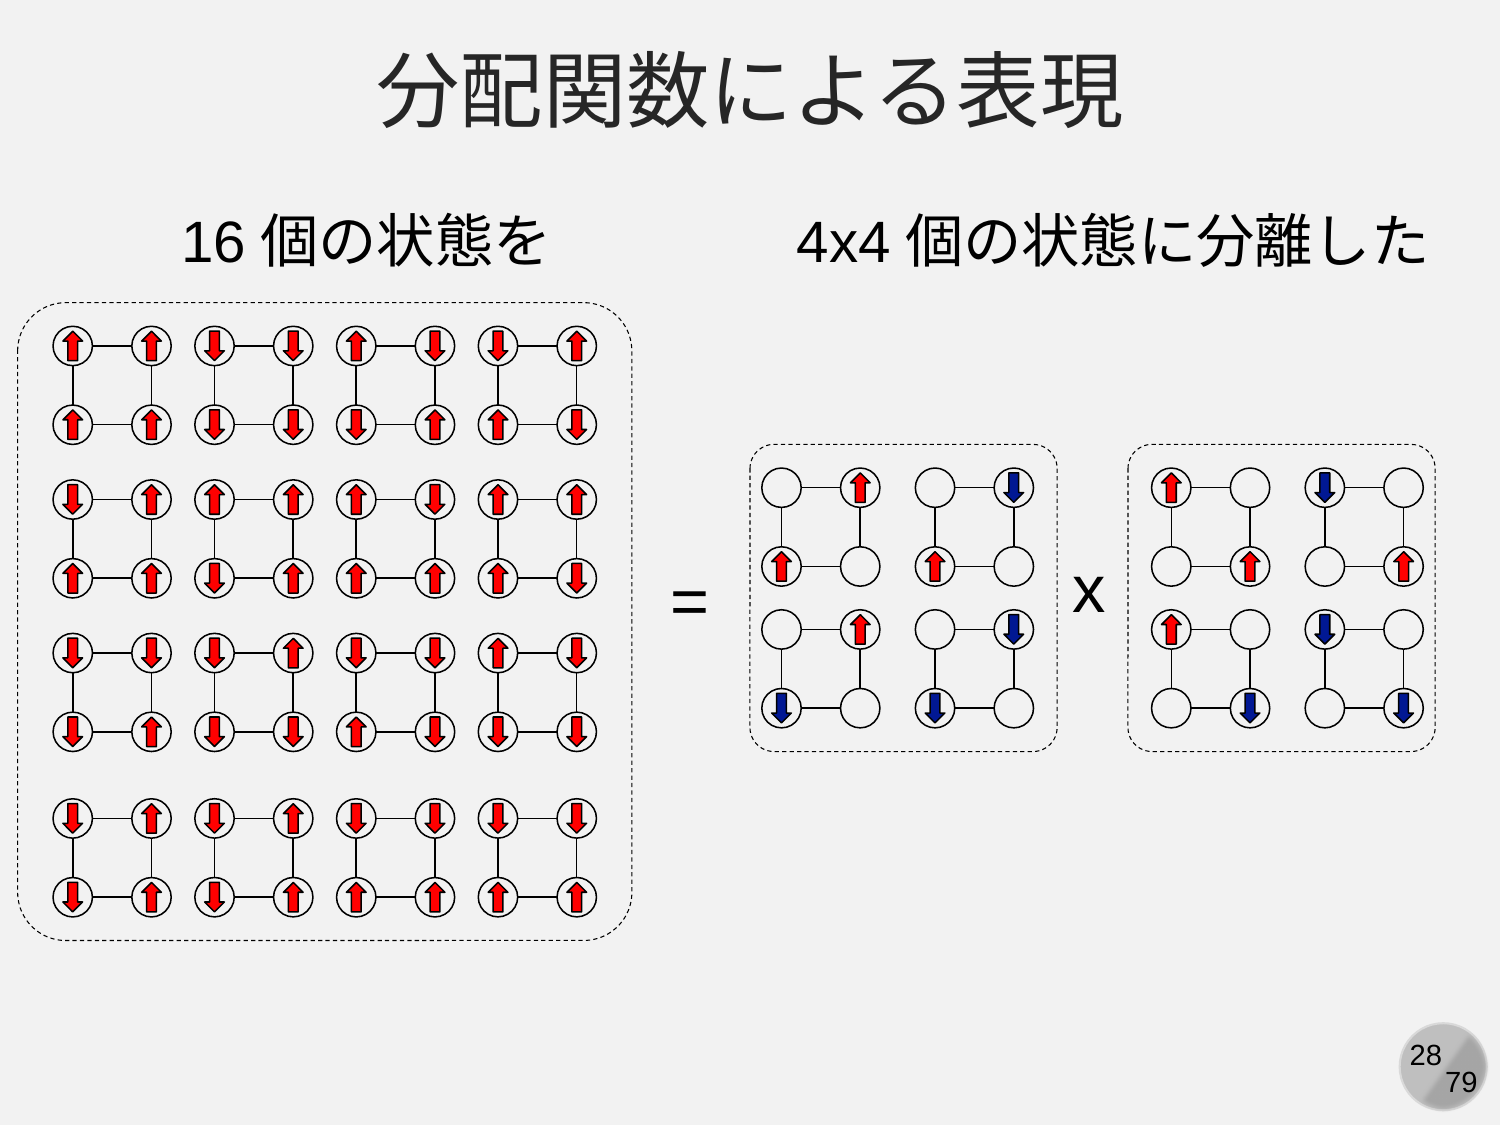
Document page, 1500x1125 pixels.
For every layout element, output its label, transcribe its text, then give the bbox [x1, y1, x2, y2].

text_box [478, 479, 597, 598]
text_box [336, 798, 455, 917]
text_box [52, 633, 172, 752]
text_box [1305, 609, 1424, 728]
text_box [1151, 609, 1270, 728]
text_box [194, 633, 313, 752]
text_box x [1057, 538, 1121, 634]
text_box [336, 479, 455, 598]
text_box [478, 633, 597, 752]
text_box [336, 326, 455, 445]
text_box = [655, 550, 725, 646]
text_box 16個の状態を [166, 196, 567, 281]
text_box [194, 479, 313, 598]
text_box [478, 326, 597, 445]
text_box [336, 633, 455, 752]
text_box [194, 326, 313, 445]
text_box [52, 479, 172, 598]
text_box [1126, 443, 1437, 753]
text_box [16, 301, 633, 942]
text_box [194, 798, 313, 917]
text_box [1151, 467, 1270, 587]
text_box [52, 326, 172, 445]
text_box 4x4個の状態に分離した [782, 196, 1445, 281]
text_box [1305, 467, 1424, 587]
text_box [761, 467, 880, 587]
text_box [748, 443, 1059, 753]
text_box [478, 798, 597, 917]
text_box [52, 798, 172, 917]
list 分配関数による表現 [0, 31, 1500, 155]
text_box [915, 467, 1034, 587]
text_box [761, 609, 880, 728]
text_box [915, 609, 1034, 728]
